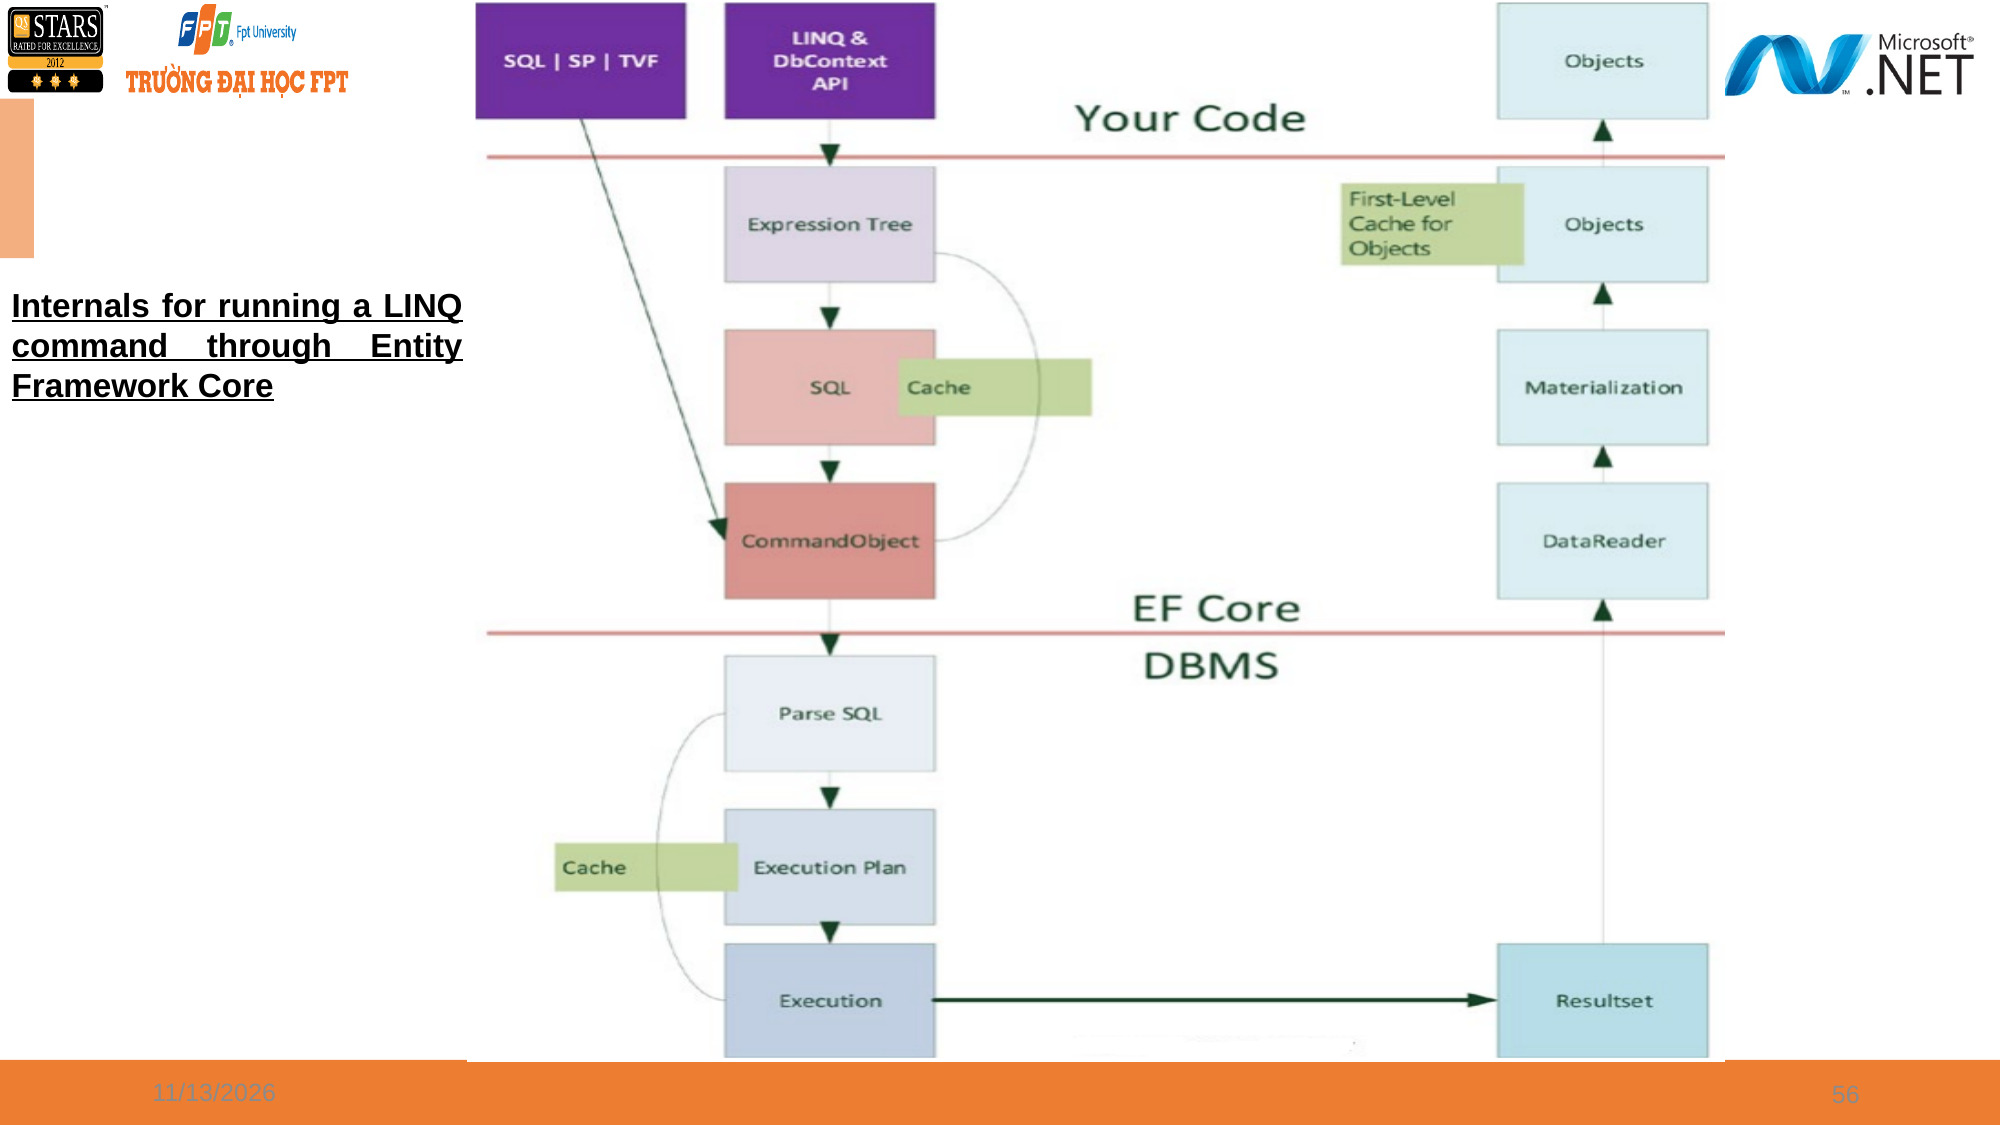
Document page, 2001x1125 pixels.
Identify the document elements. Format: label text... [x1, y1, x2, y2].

slide_number 56 [1424, 1063, 1875, 1123]
picture [467, 0, 2001, 1062]
text_box Internals for running a LINQ command through Entity Framework Core [0, 276, 467, 412]
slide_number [137, 1061, 588, 1122]
